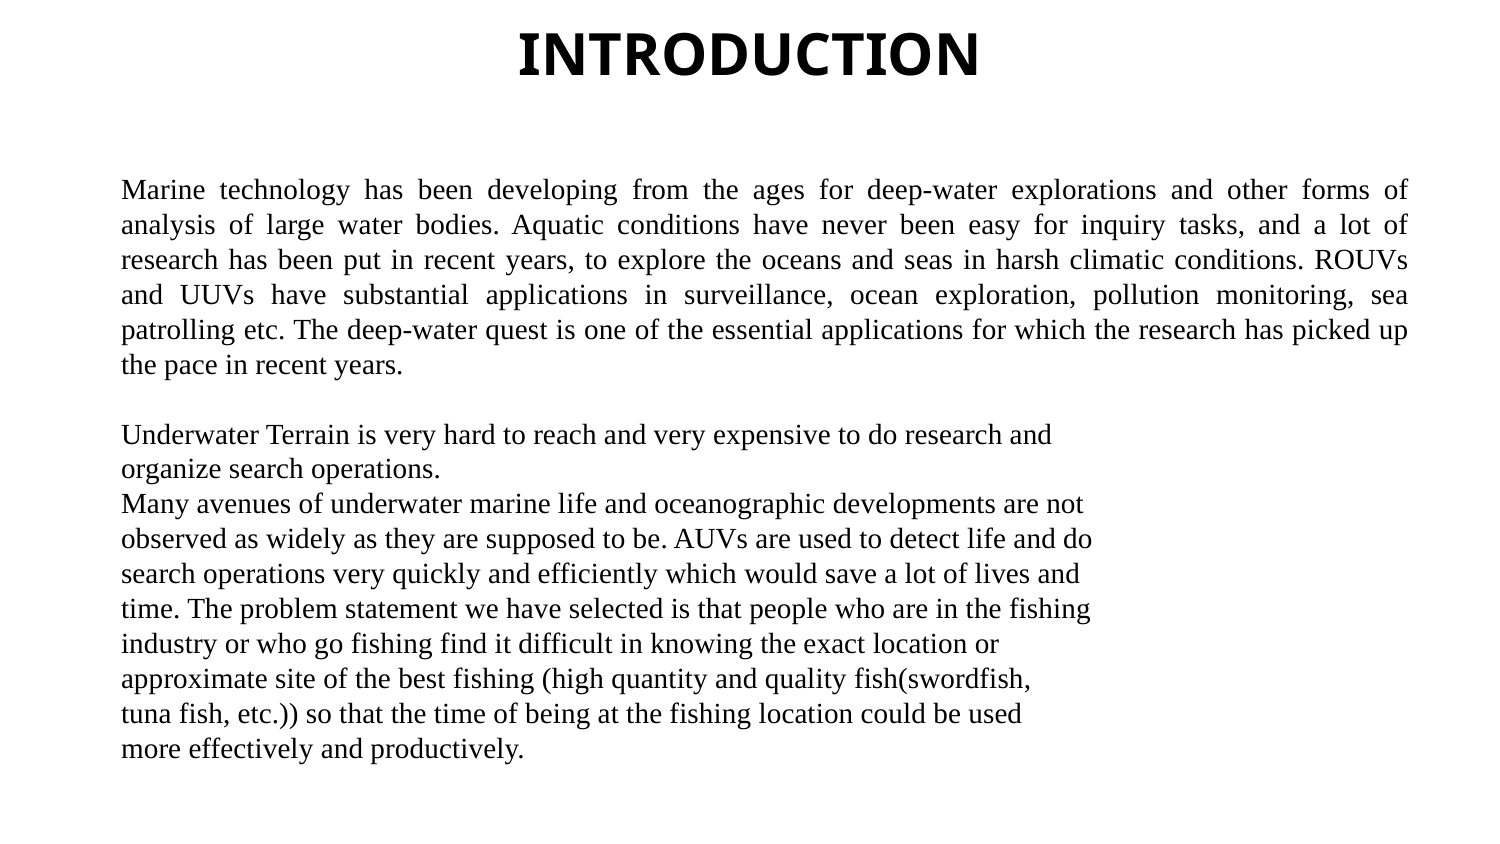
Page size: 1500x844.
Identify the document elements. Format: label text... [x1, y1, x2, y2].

text_box Marine technology has been developing from the ages for deep-water explorations and other forms of analysis of large water bodies. Aquatic conditions have never been easy for inquiry tasks, and a lot of research has been put in recent years, to explore the oceans and seas in harsh climatic conditions. ROUVs and UUVs have substantial applications in surveillance, ocean exploration, pollution monitoring, sea patrolling etc. The deep-water quest is one of the essential applications for which the research has picked up the pace in recent years. Underwater Terrain is very hard to reach and very expensive to do research and organize search operations. Many avenues of underwater marine life and oceanographic developments are not observed as widely as they are supposed to be. AUVs are used to detect life and do search operations very quickly and efficiently which would save a lot of lives and time. The problem statement we have selected is that people who are in the fishing industry or who go fishing find it difficult in knowing the exact location or approximate site of the best fishing (high quantity and quality fish(swordfish, tuna fish, etc.)) so that the time of being at the fishing location could be used more effectively and productively. [106, 193, 1425, 737]
title INTRODUCTION [75, 21, 1425, 83]
